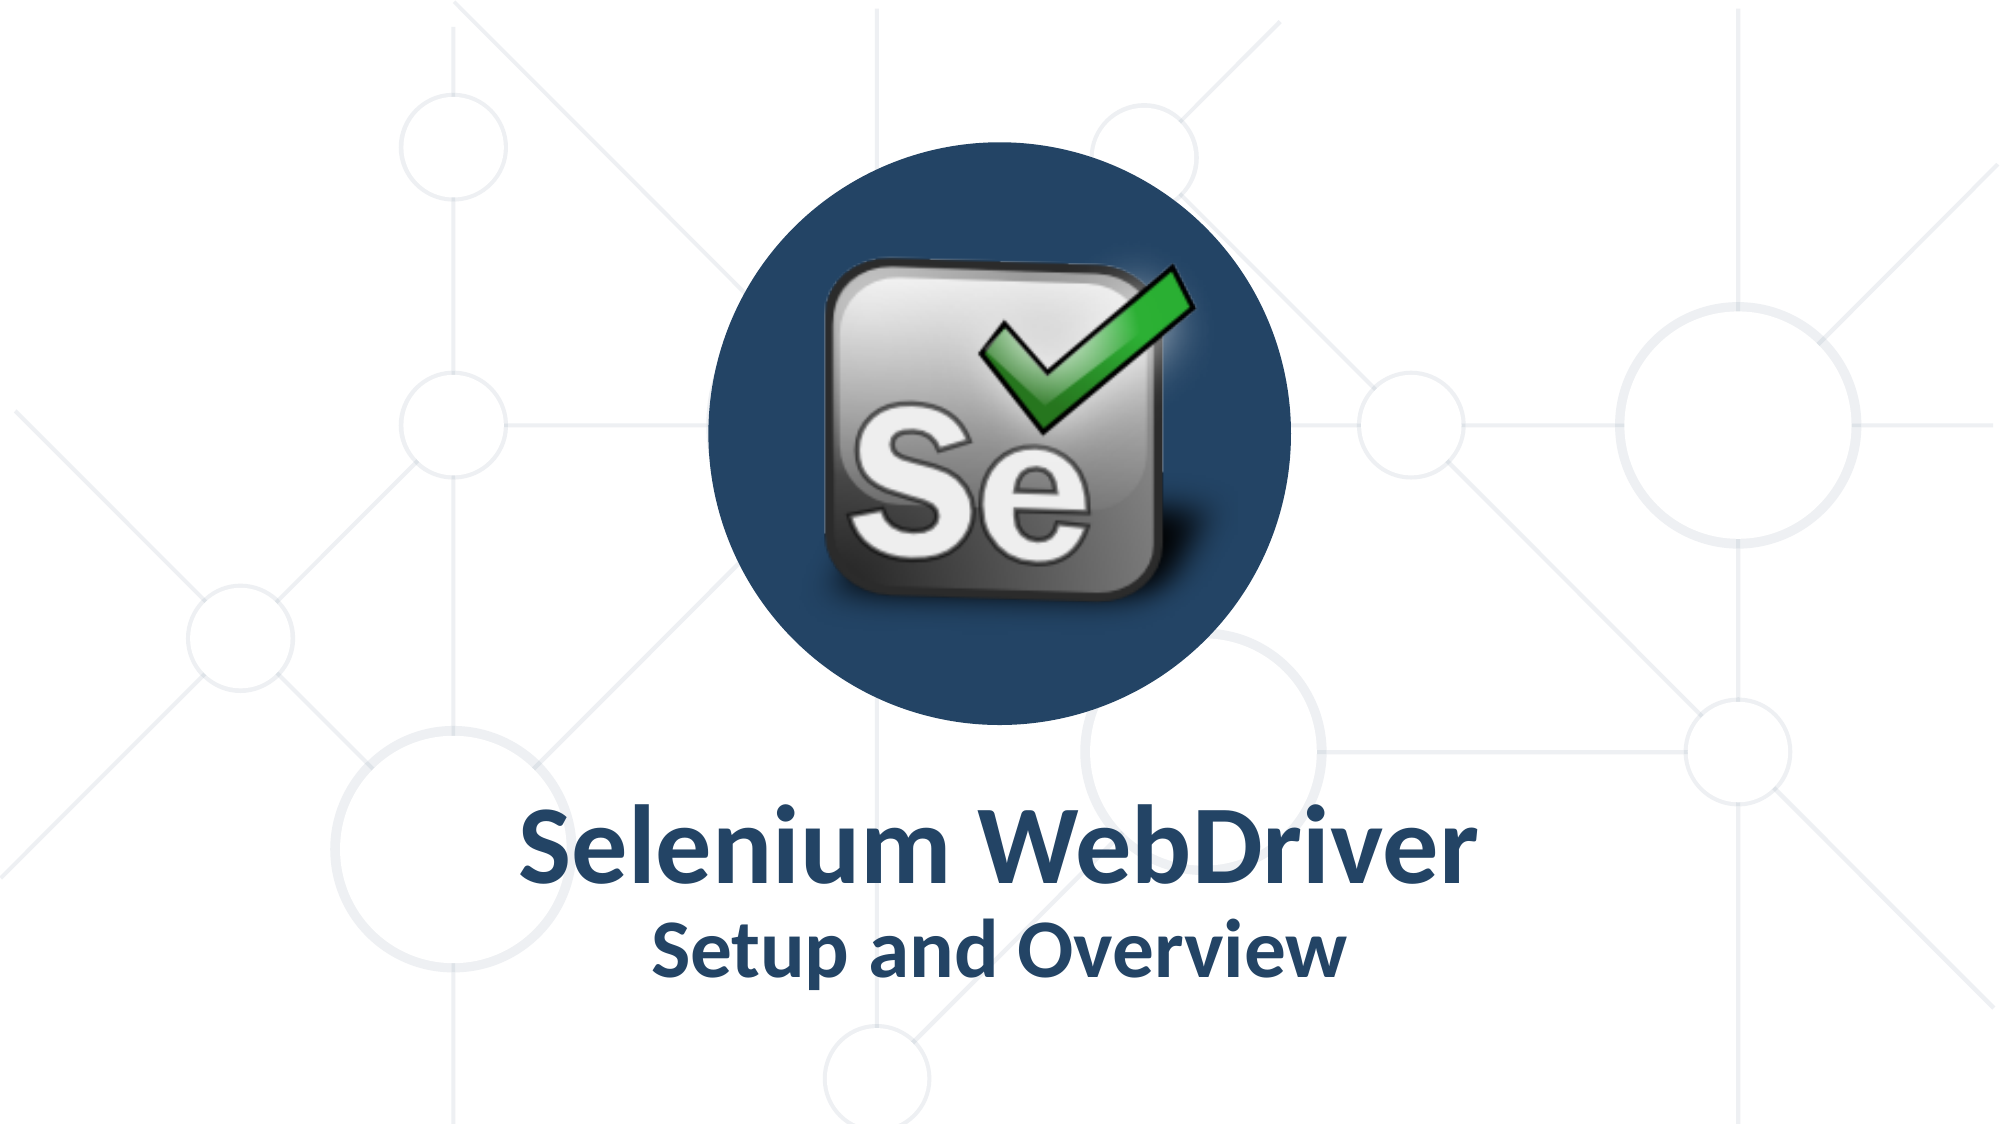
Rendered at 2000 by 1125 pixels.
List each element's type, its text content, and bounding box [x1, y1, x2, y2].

list Selenium WebDriver [100, 771, 1899, 898]
picture [799, 238, 1238, 635]
list Setup and Overview [100, 900, 1899, 983]
